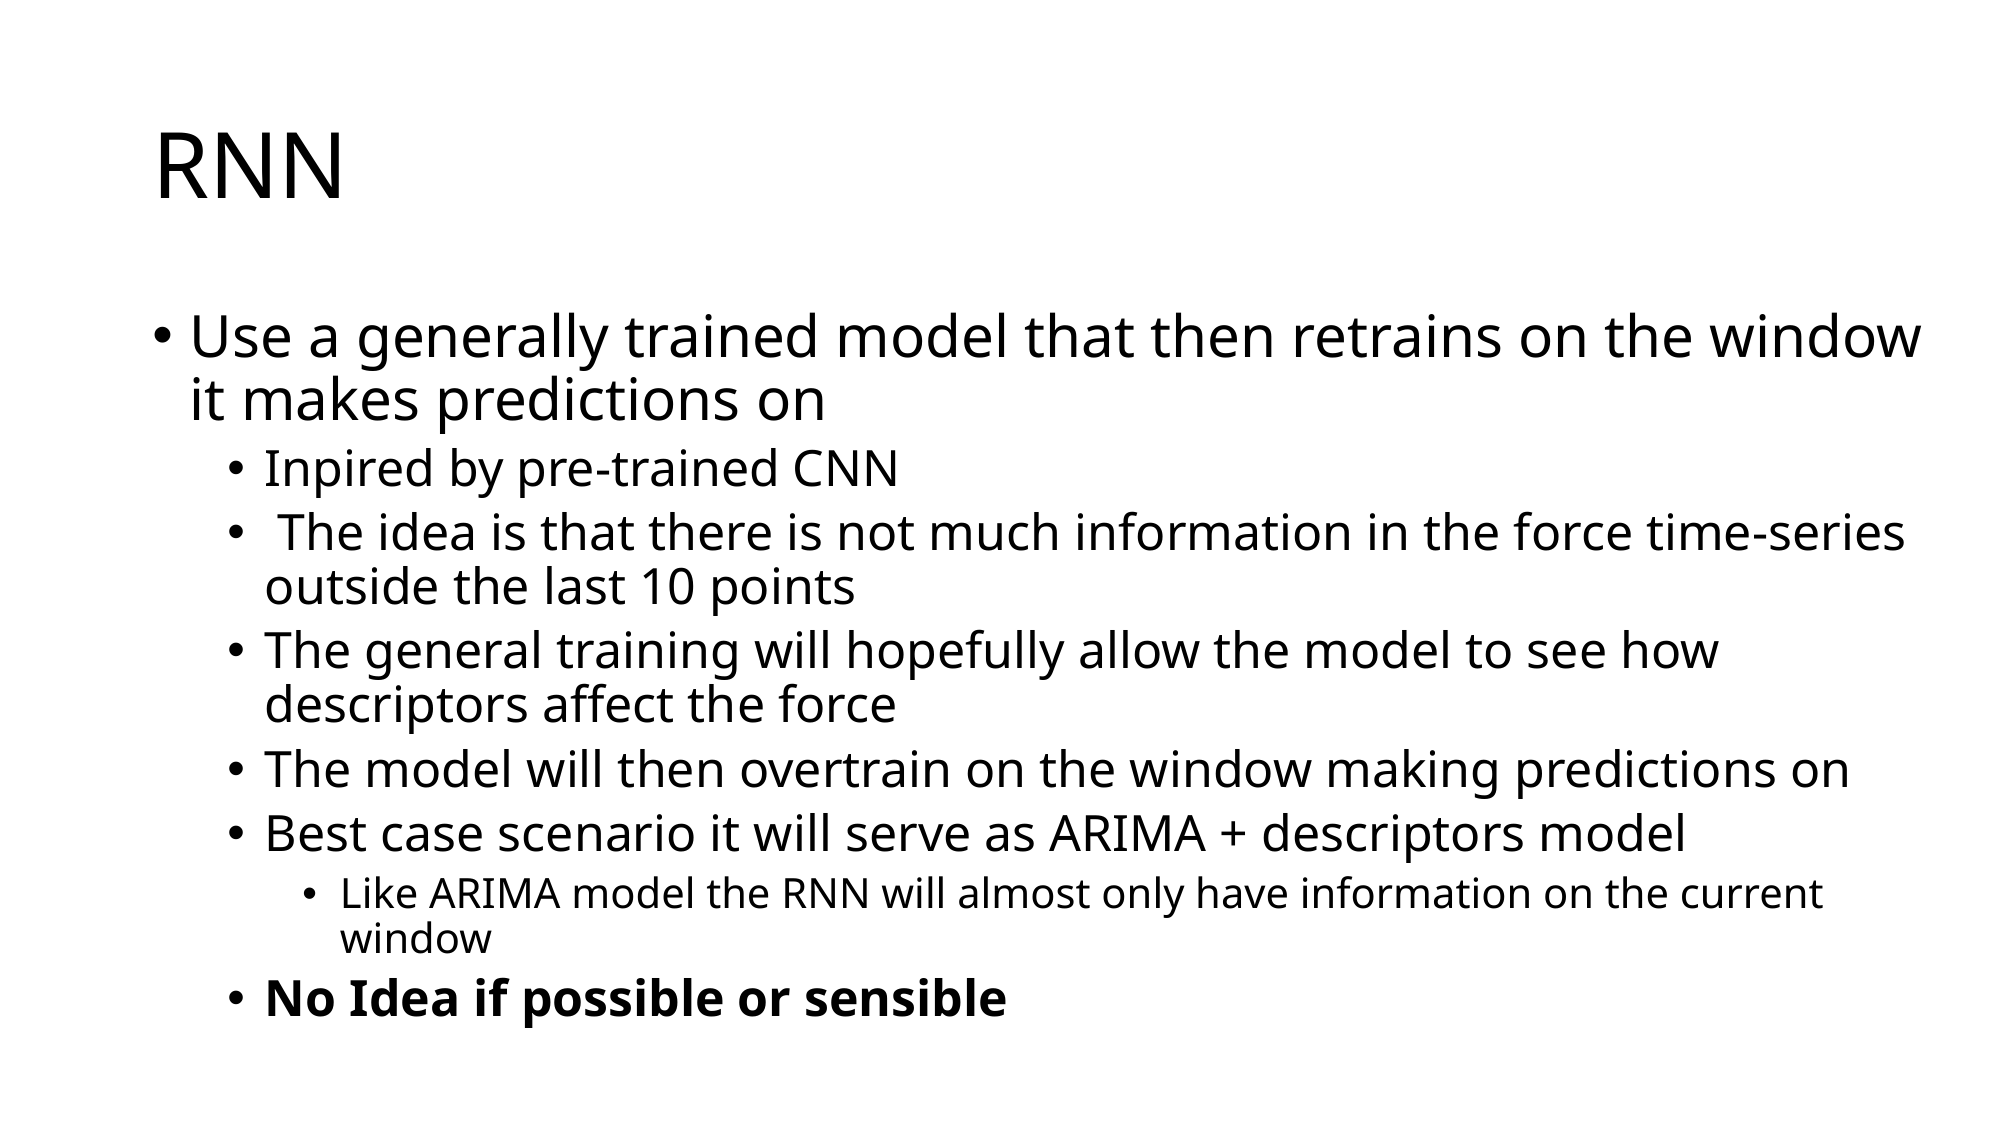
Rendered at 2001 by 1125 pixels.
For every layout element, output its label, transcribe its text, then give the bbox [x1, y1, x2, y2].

title RNN [137, 59, 1863, 278]
list Use a generally trained model that then retrains on the window it makes predictions on Inpired by pre-trained CNN The idea is that there is not much information in the force time-series outside the last 10 points The general training will hopefully allow the model to see how descriptors affect the force The model will then overtrain on the window making predictions on Best case scenario it will serve as ARIMA + descriptors model Like ARIMA model the RNN will almost only have information on the current window No Idea if possible or sensible [137, 299, 1945, 1068]
